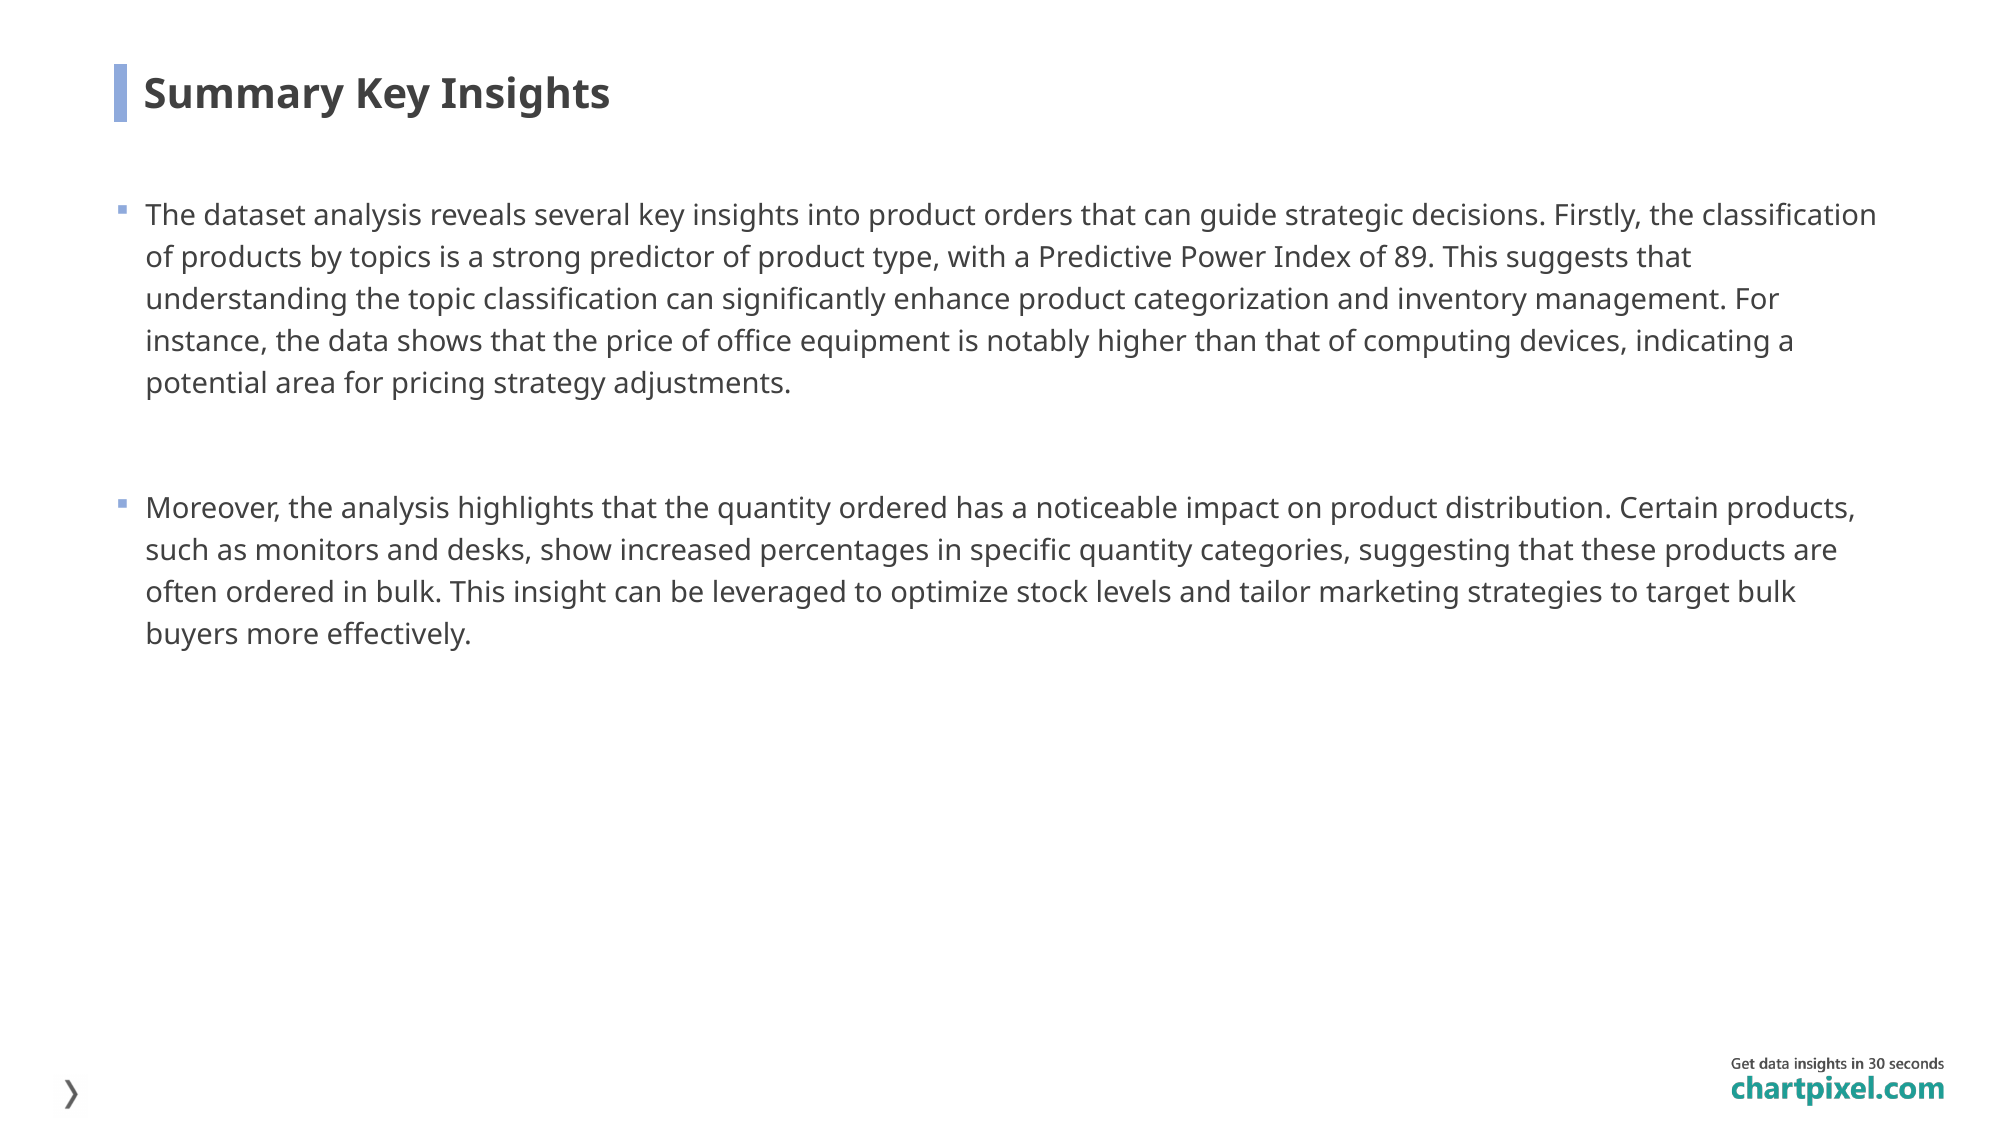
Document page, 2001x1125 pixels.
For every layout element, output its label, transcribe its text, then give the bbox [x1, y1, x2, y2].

picture [1727, 1045, 1950, 1113]
list The dataset analysis reveals several key insights into product orders that can guide strategic decisions. Firstly, the classification of products by topics is a strong predictor of product type, with a Predictive Power Index of 89. This suggests that understanding the topic classification can significantly enhance product categorization and inventory management. For instance, the data shows that the price of office equipment is notably higher than that of computing devices, indicating a potential area for pricing strategy adjustments. Moreover, the analysis highlights that the quantity ordered has a noticeable impact on product distribution. Certain products, such as monitors and desks, show increased percentages in specific quantity categories, suggesting that these products are often ordered in bulk. This insight can be leveraged to optimize stock levels and tailor marketing strategies to target bulk buyers more effectively. [101, 182, 1902, 1029]
list Summary Key Insights [129, 15, 1363, 126]
